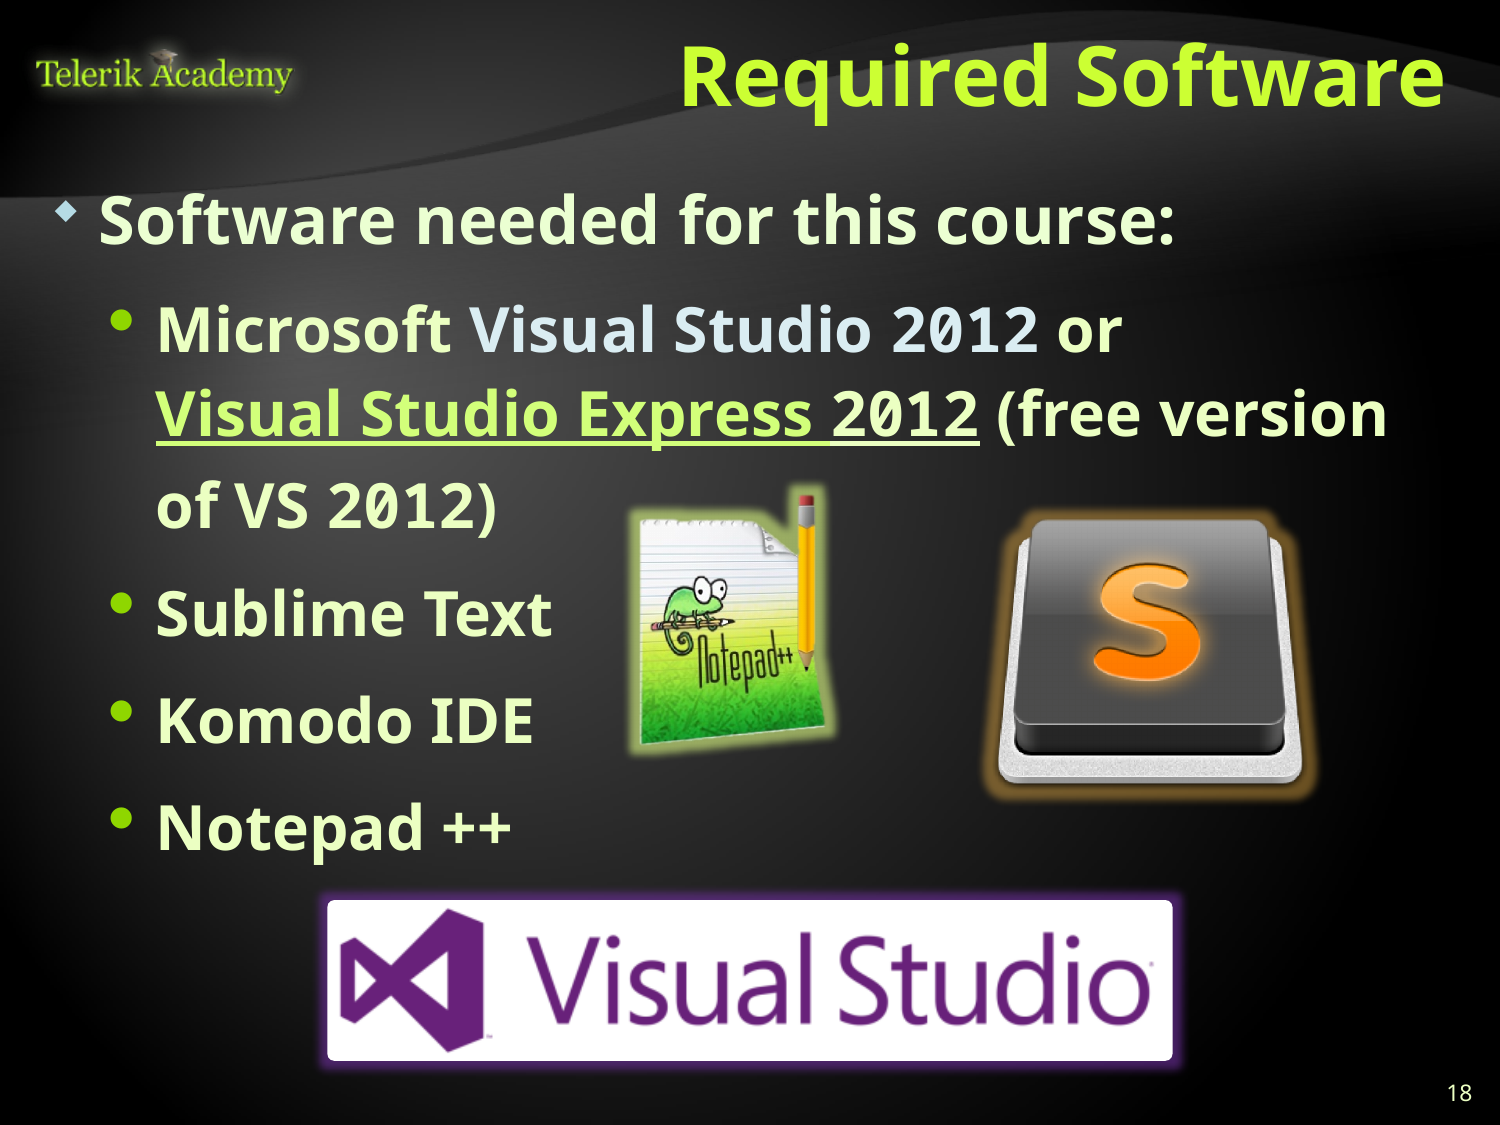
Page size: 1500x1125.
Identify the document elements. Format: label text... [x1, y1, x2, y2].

list Software needed for this course: Microsoft Visual Studio 2012 or Visual Studio Express 2012 (free version of VS 2012) Sublime Text Komodo IDE Notepad ++ [37, 162, 1463, 1088]
picture [0, 0, 1500, 1125]
slide_number 18 [1412, 1074, 1488, 1113]
title Required Software [300, 12, 1463, 150]
